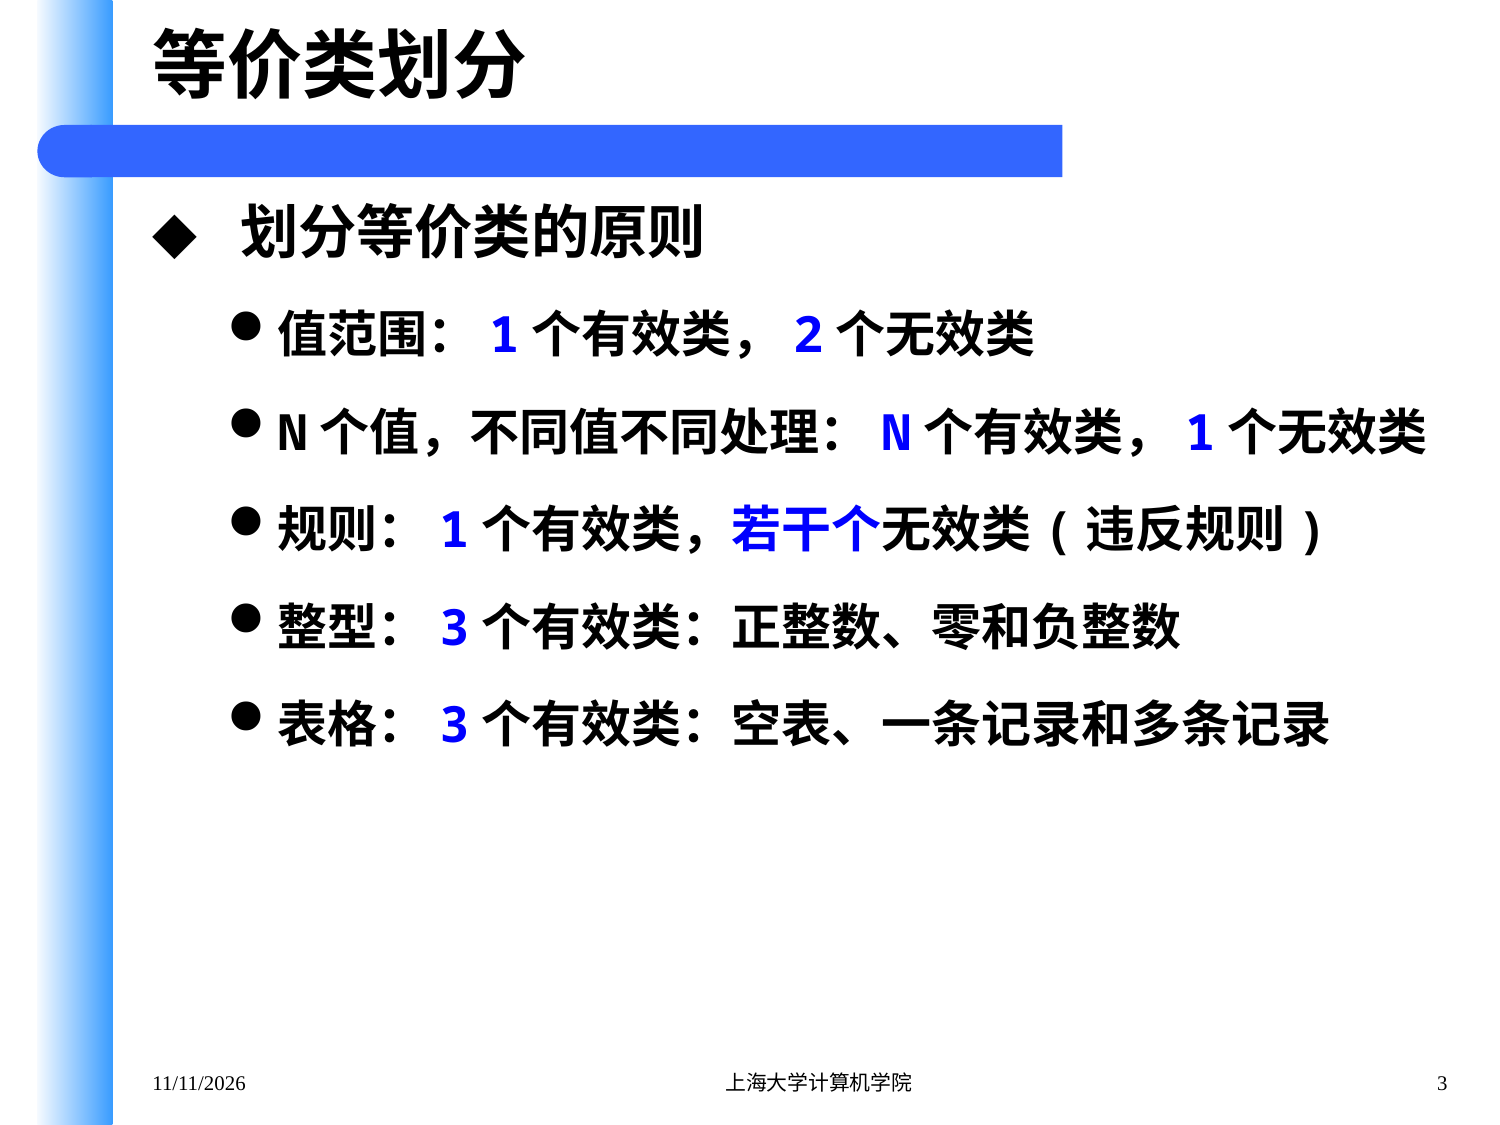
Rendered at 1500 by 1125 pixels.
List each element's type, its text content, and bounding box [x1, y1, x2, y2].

footer 上海大学计算机学院 [562, 1062, 1076, 1101]
list 划分等价类的原则 值范围：1个有效类，2个无效类 N个值，不同值不同处理：N个有效类，1个无效类 规则：1个有效类，若干个无效类(违反规则) 整型：3个有效类：正整数、零和负整数 表格：3个有效类：空表、一条记录和多条记录 [137, 187, 1475, 1032]
slide_number 3 [1349, 1062, 1463, 1101]
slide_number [137, 1062, 451, 1101]
title 等价类划分 [137, 0, 1438, 125]
